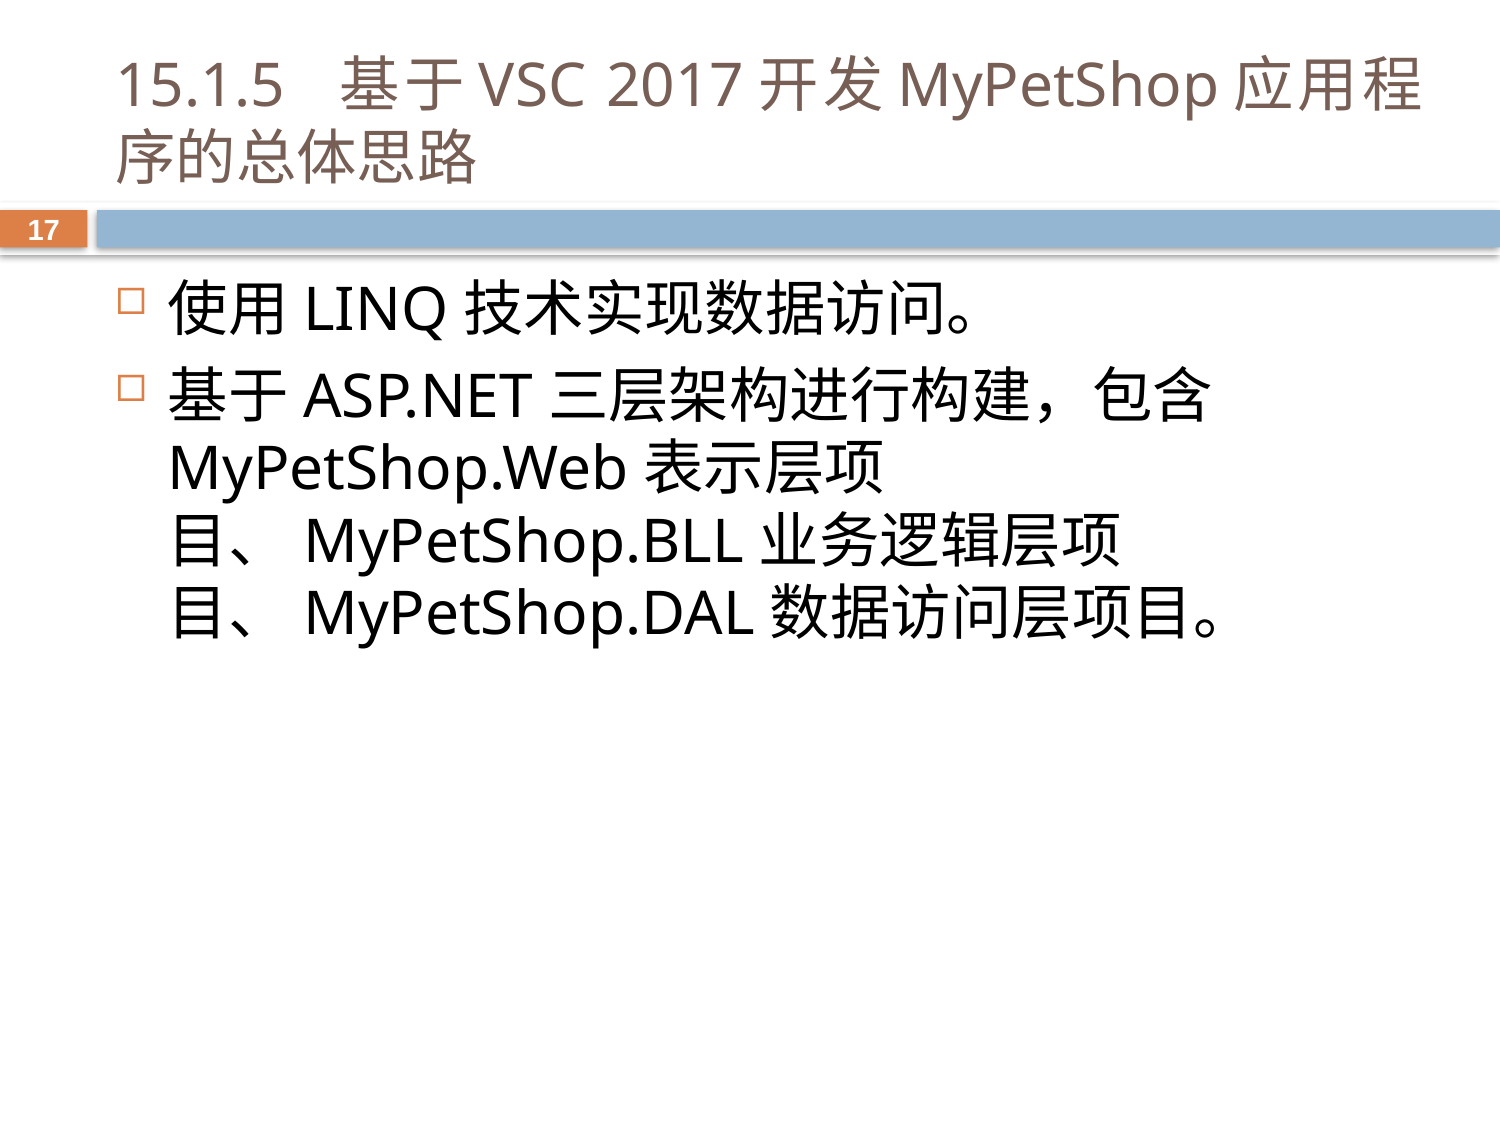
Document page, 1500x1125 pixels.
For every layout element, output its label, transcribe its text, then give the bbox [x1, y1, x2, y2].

title 15.1.5 基于VSC 2017开发MyPetShop应用程序的总体思路 [100, 37, 1438, 200]
list 使用LINQ技术实现数据访问。 基于ASP.NET三层架构进行构建，包含MyPetShop.Web表示层项目、MyPetShop.BLL业务逻辑层项目、MyPetShop.DAL数据访问层项目。 [100, 262, 1438, 1000]
slide_number 17 [0, 208, 88, 249]
